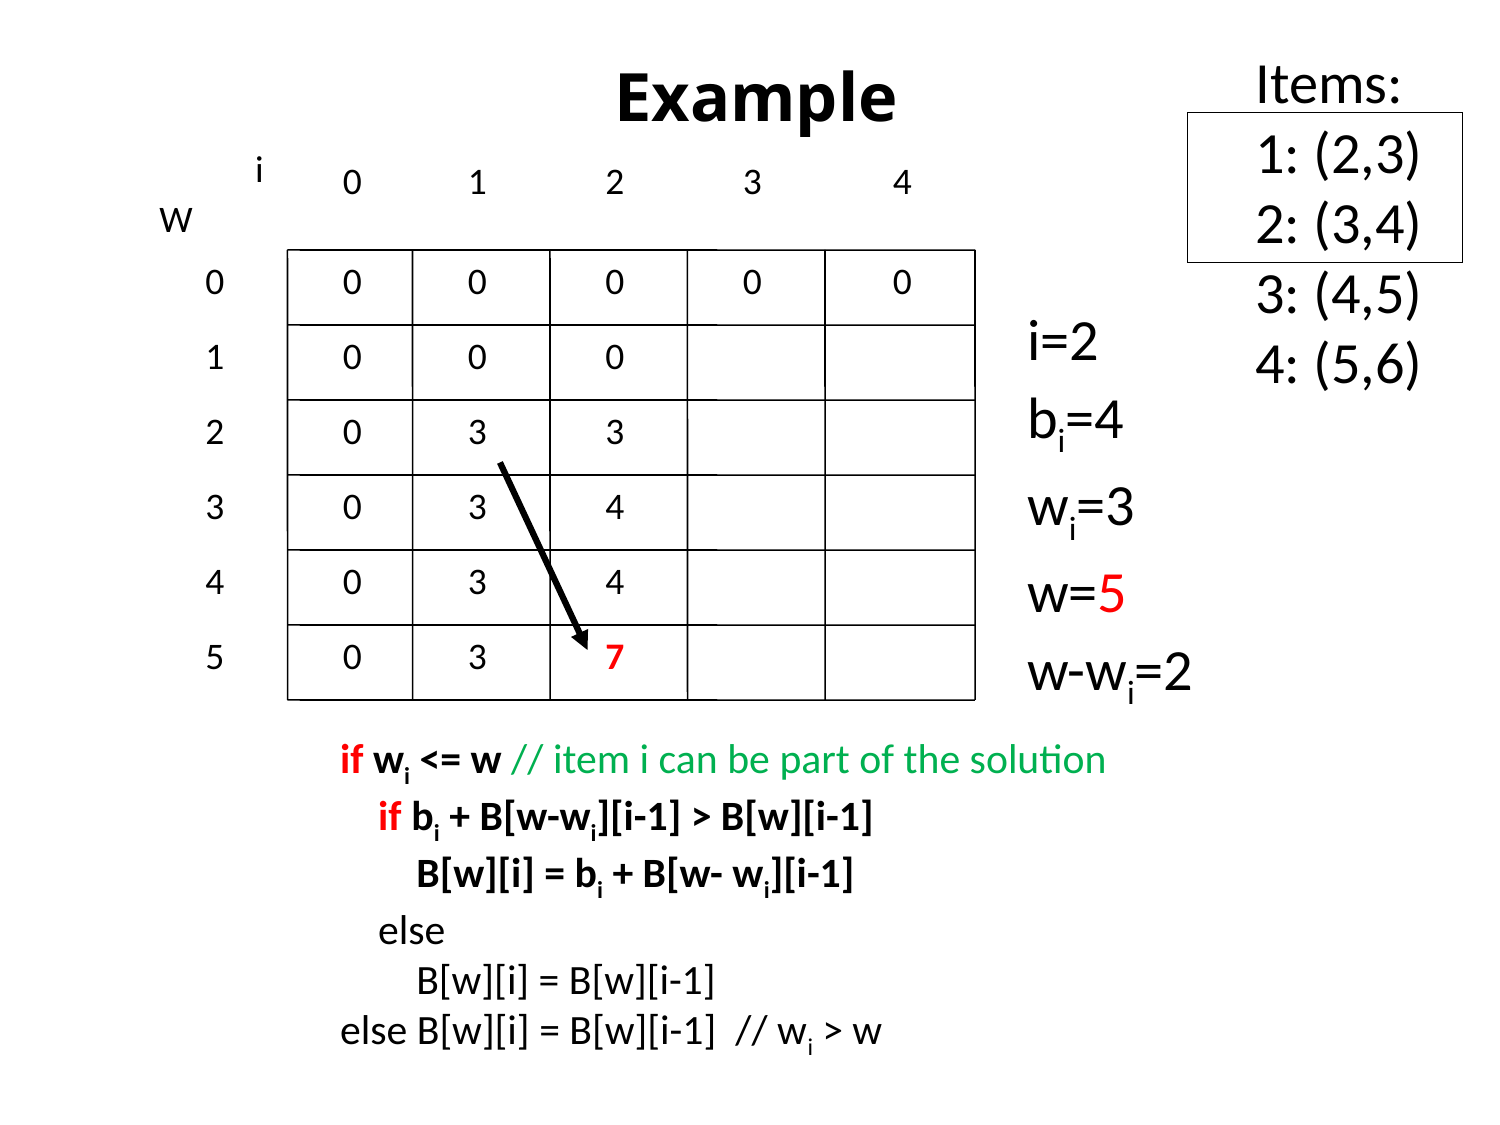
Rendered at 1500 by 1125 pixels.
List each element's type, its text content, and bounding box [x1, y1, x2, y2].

text_box 0 [453, 249, 502, 310]
text_box 4 [590, 474, 640, 535]
text_box 0 [453, 324, 502, 385]
text_box 5 [190, 624, 240, 685]
text_box i=2 bi=4 wi=3 w=5 w-wi=2 [1012, 287, 1250, 719]
text_box 7 [590, 624, 640, 685]
text_box 2 [190, 399, 240, 460]
title Example [350, 50, 1163, 150]
text_box 3 [453, 549, 502, 610]
text_box i [240, 137, 279, 198]
text_box 0 [328, 624, 377, 685]
text_box 3 [590, 399, 640, 460]
text_box Items: 1: (2,3) 2: (3,4) 3: (4,5) 4: (5,6) [1240, 263, 1451, 403]
text_box 4 [190, 549, 240, 610]
text_box 0 [328, 549, 377, 610]
text_box 0 [590, 324, 640, 385]
text_box [499, 462, 588, 650]
text_box 2 [590, 149, 640, 210]
text_box 0 [328, 474, 377, 535]
text_box if wi <= w // item i can be part of the solution if bi + B[w-wi][i-1] > B[w][i-1] B[w][i] = bi + B[w- wi][i-1] else B[w][i] = B[w][i-1] else B[w][i] = B[w][i-1] // wi > w [287, 724, 1425, 1068]
text_box W [144, 187, 208, 248]
text_box 0 [190, 249, 240, 310]
text_box 1 [453, 149, 502, 210]
text_box 3 [453, 399, 502, 460]
text_box 1 [190, 324, 240, 385]
text_box Items: 1: (2,3) 2: (3,4) 3: (4,5) 4: (5,6) [1240, 37, 1451, 112]
text_box 3 [190, 474, 240, 535]
text_box 4 [590, 549, 640, 610]
text_box [1187, 112, 1463, 263]
text_box 0 [878, 249, 927, 310]
text_box 0 [728, 249, 777, 310]
text_box 0 [328, 149, 377, 210]
text_box 0 [328, 399, 377, 460]
text_box 0 [590, 249, 640, 310]
text_box 3 [728, 149, 777, 210]
text_box 3 [453, 624, 502, 685]
text_box 4 [878, 149, 927, 210]
text_box 0 [328, 249, 377, 310]
text_box 0 [328, 324, 377, 385]
text_box 3 [453, 474, 502, 535]
